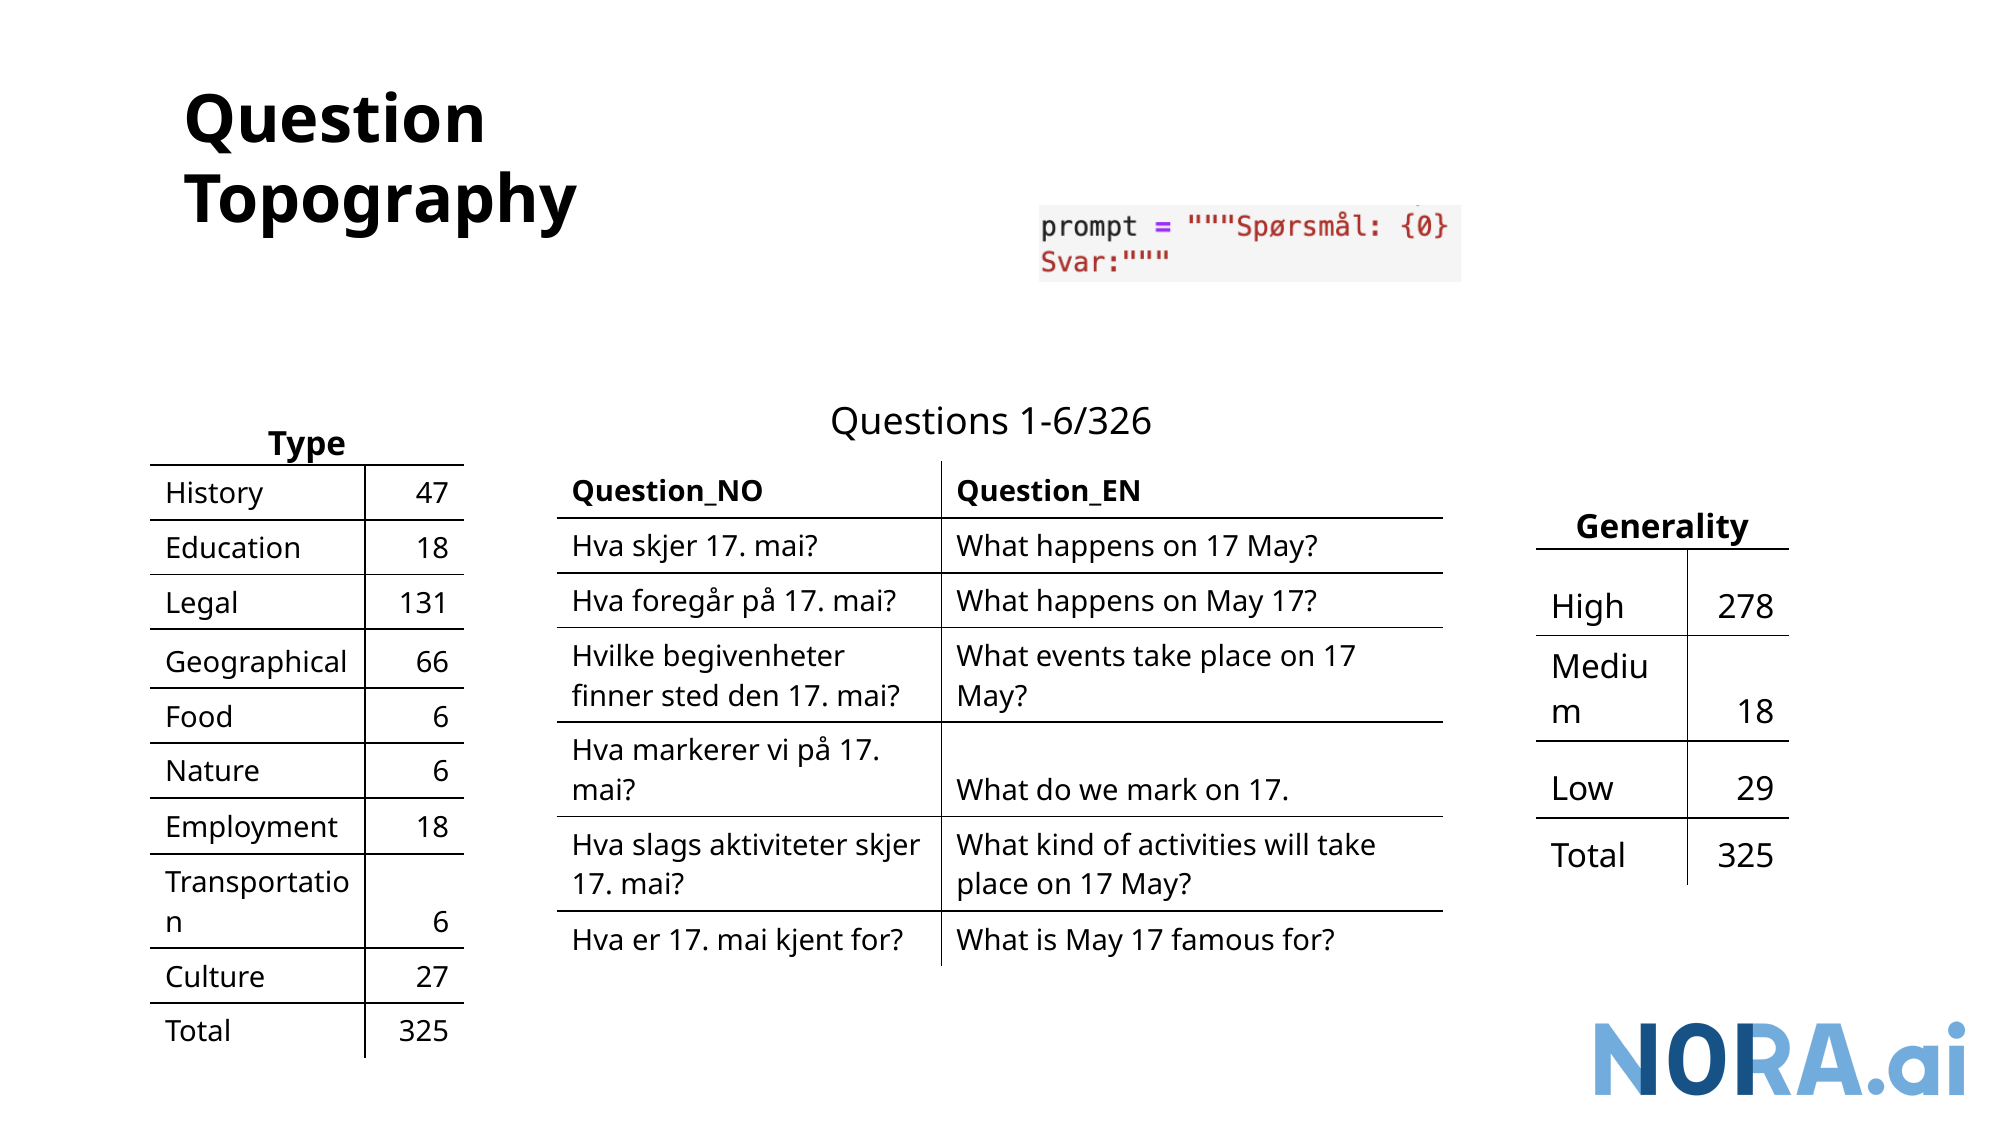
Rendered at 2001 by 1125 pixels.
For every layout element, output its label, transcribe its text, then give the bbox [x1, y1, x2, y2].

picture [1587, 1009, 1973, 1108]
table_cell Transportation [150, 855, 364, 947]
table_cell What events take place on 17 May? [942, 628, 1443, 721]
table_header Question_NO [557, 461, 941, 517]
table_cell 6 [366, 744, 464, 797]
table_cell 131 [366, 575, 464, 628]
table_header Question_EN [942, 461, 1443, 517]
picture [1039, 205, 1462, 282]
text_box Questions 1-6/326 [815, 389, 1185, 449]
table_cell Culture [150, 949, 364, 1002]
table_cell Hva foregår på 17. mai? [557, 574, 941, 627]
table_cell Nature [150, 744, 364, 797]
table_cell 18 [1688, 636, 1789, 740]
table_cell 325 [366, 1004, 464, 1058]
table_cell Total [1536, 819, 1687, 885]
table_cell 6 [366, 689, 464, 742]
table_cell 66 [366, 630, 464, 687]
text_box Question Topography [168, 68, 615, 244]
table_cell Hva slags aktiviteter skjer 17. mai? [557, 817, 941, 910]
table_cell What kind of activities will take place on 17 May? [942, 817, 1443, 910]
table_cell Hva markerer vi på 17. mai? [557, 723, 941, 816]
table_cell 325 [1688, 819, 1789, 885]
table_cell What is May 17 famous for? [942, 912, 1443, 966]
table_cell Employment [150, 799, 364, 853]
table_header Type [150, 420, 464, 464]
table_cell Hva er 17. mai kjent for? [557, 912, 941, 966]
table_cell Education [150, 521, 364, 574]
table_cell 6 [366, 855, 464, 947]
table_cell 29 [1688, 742, 1789, 817]
table_cell Legal [150, 575, 364, 628]
table_cell 278 [1688, 550, 1789, 635]
table_cell What happens on 17 May? [942, 519, 1443, 572]
table_header Generality [1536, 496, 1789, 548]
table_cell Total [150, 1004, 364, 1058]
table_cell Low [1536, 742, 1687, 817]
table_cell Geographical [150, 630, 364, 687]
table_cell History [150, 466, 364, 519]
table_cell What do we mark on 17. [942, 723, 1443, 816]
table_cell What happens on May 17? [942, 574, 1443, 627]
table_cell 18 [366, 521, 464, 574]
table_cell High [1536, 550, 1687, 635]
table_cell Food [150, 689, 364, 742]
table_cell 27 [366, 949, 464, 1002]
table_cell Hvilke begivenheter finner sted den 17. mai? [557, 628, 941, 721]
table_cell 18 [366, 799, 464, 853]
table_cell 47 [366, 466, 464, 519]
table_cell Hva skjer 17. mai? [557, 519, 941, 572]
table_cell Medium [1536, 636, 1687, 740]
